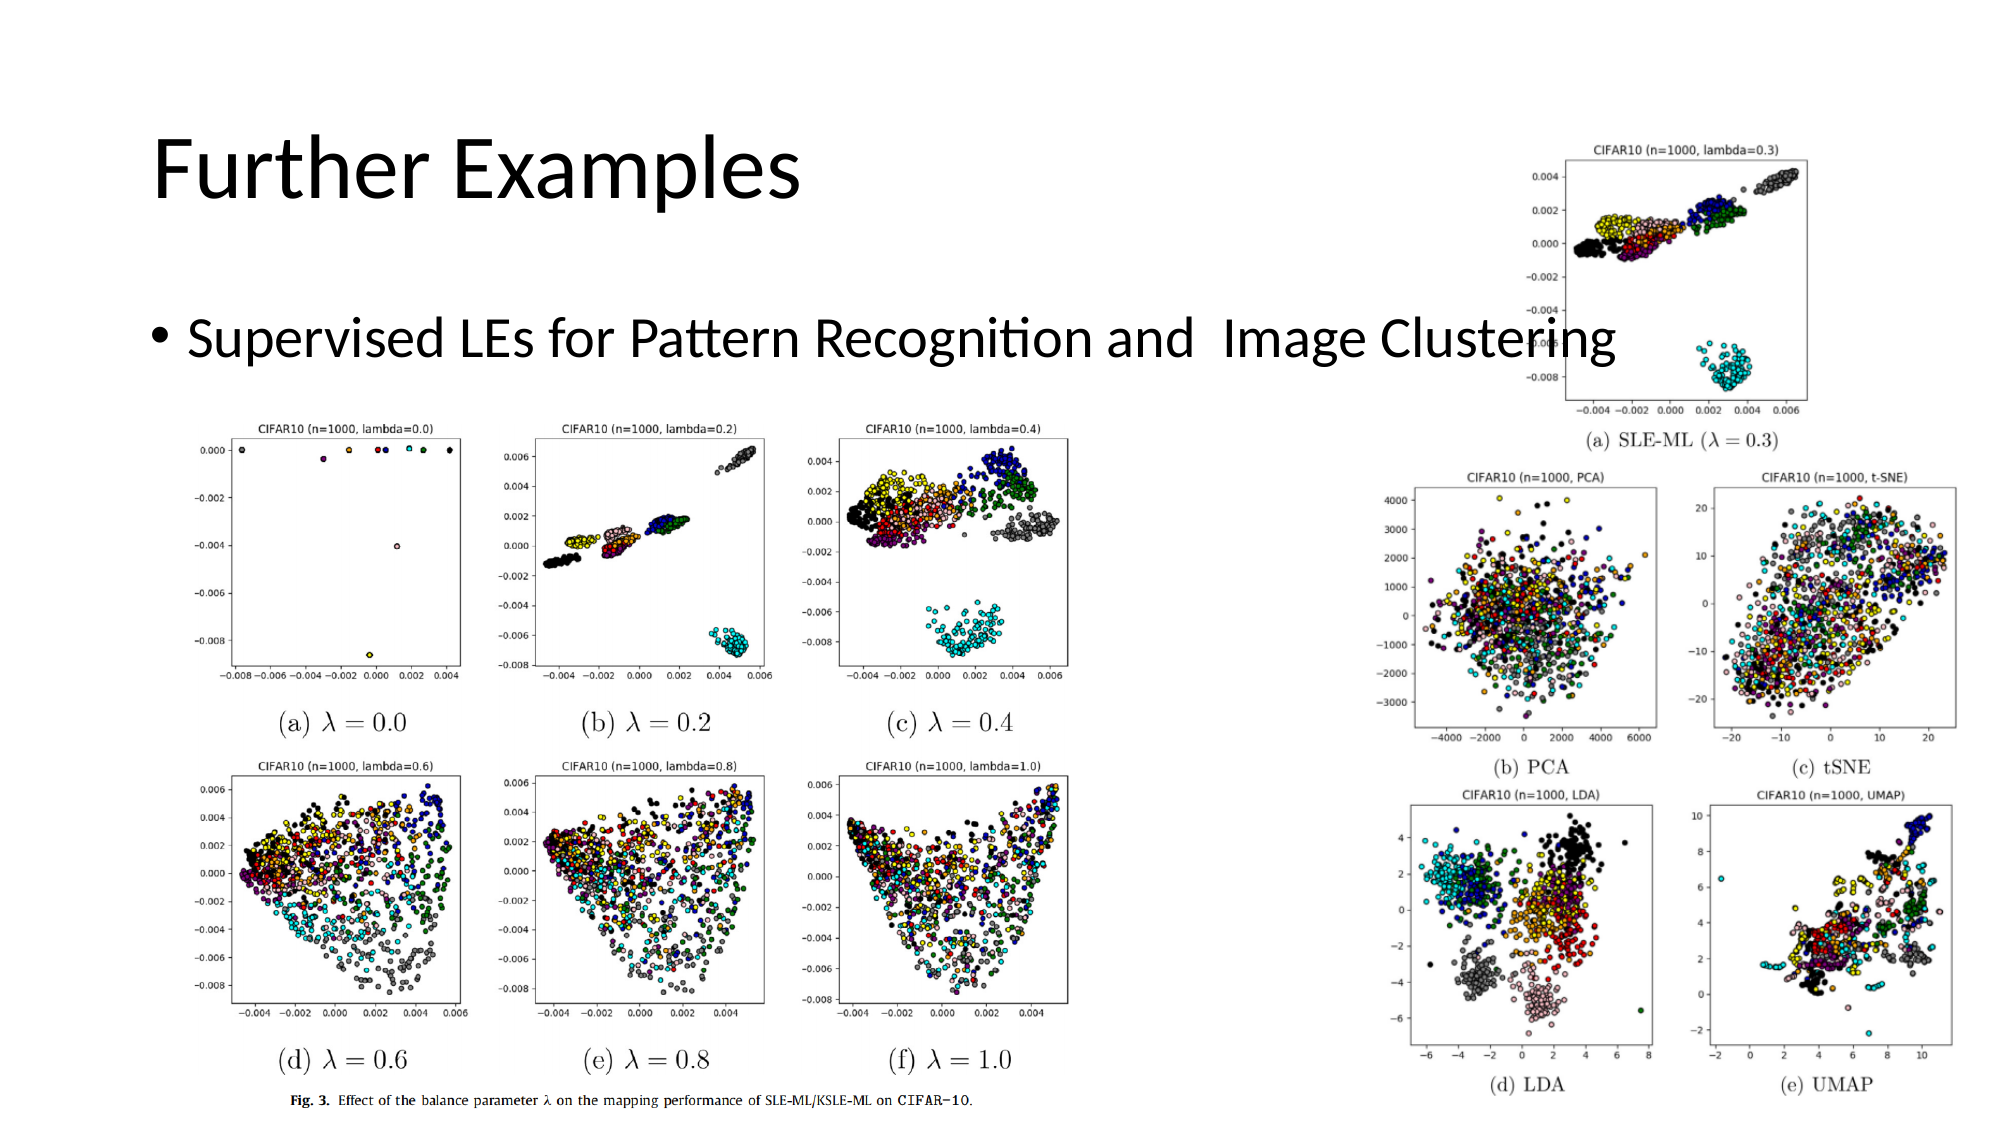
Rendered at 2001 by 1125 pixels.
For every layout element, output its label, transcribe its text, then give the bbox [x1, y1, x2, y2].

title Further Examples [137, 59, 1863, 278]
picture [1328, 123, 2000, 1100]
list Supervised LEs for Pattern Recognition and Image Clustering [134, 299, 1328, 1014]
picture [179, 422, 1087, 1120]
